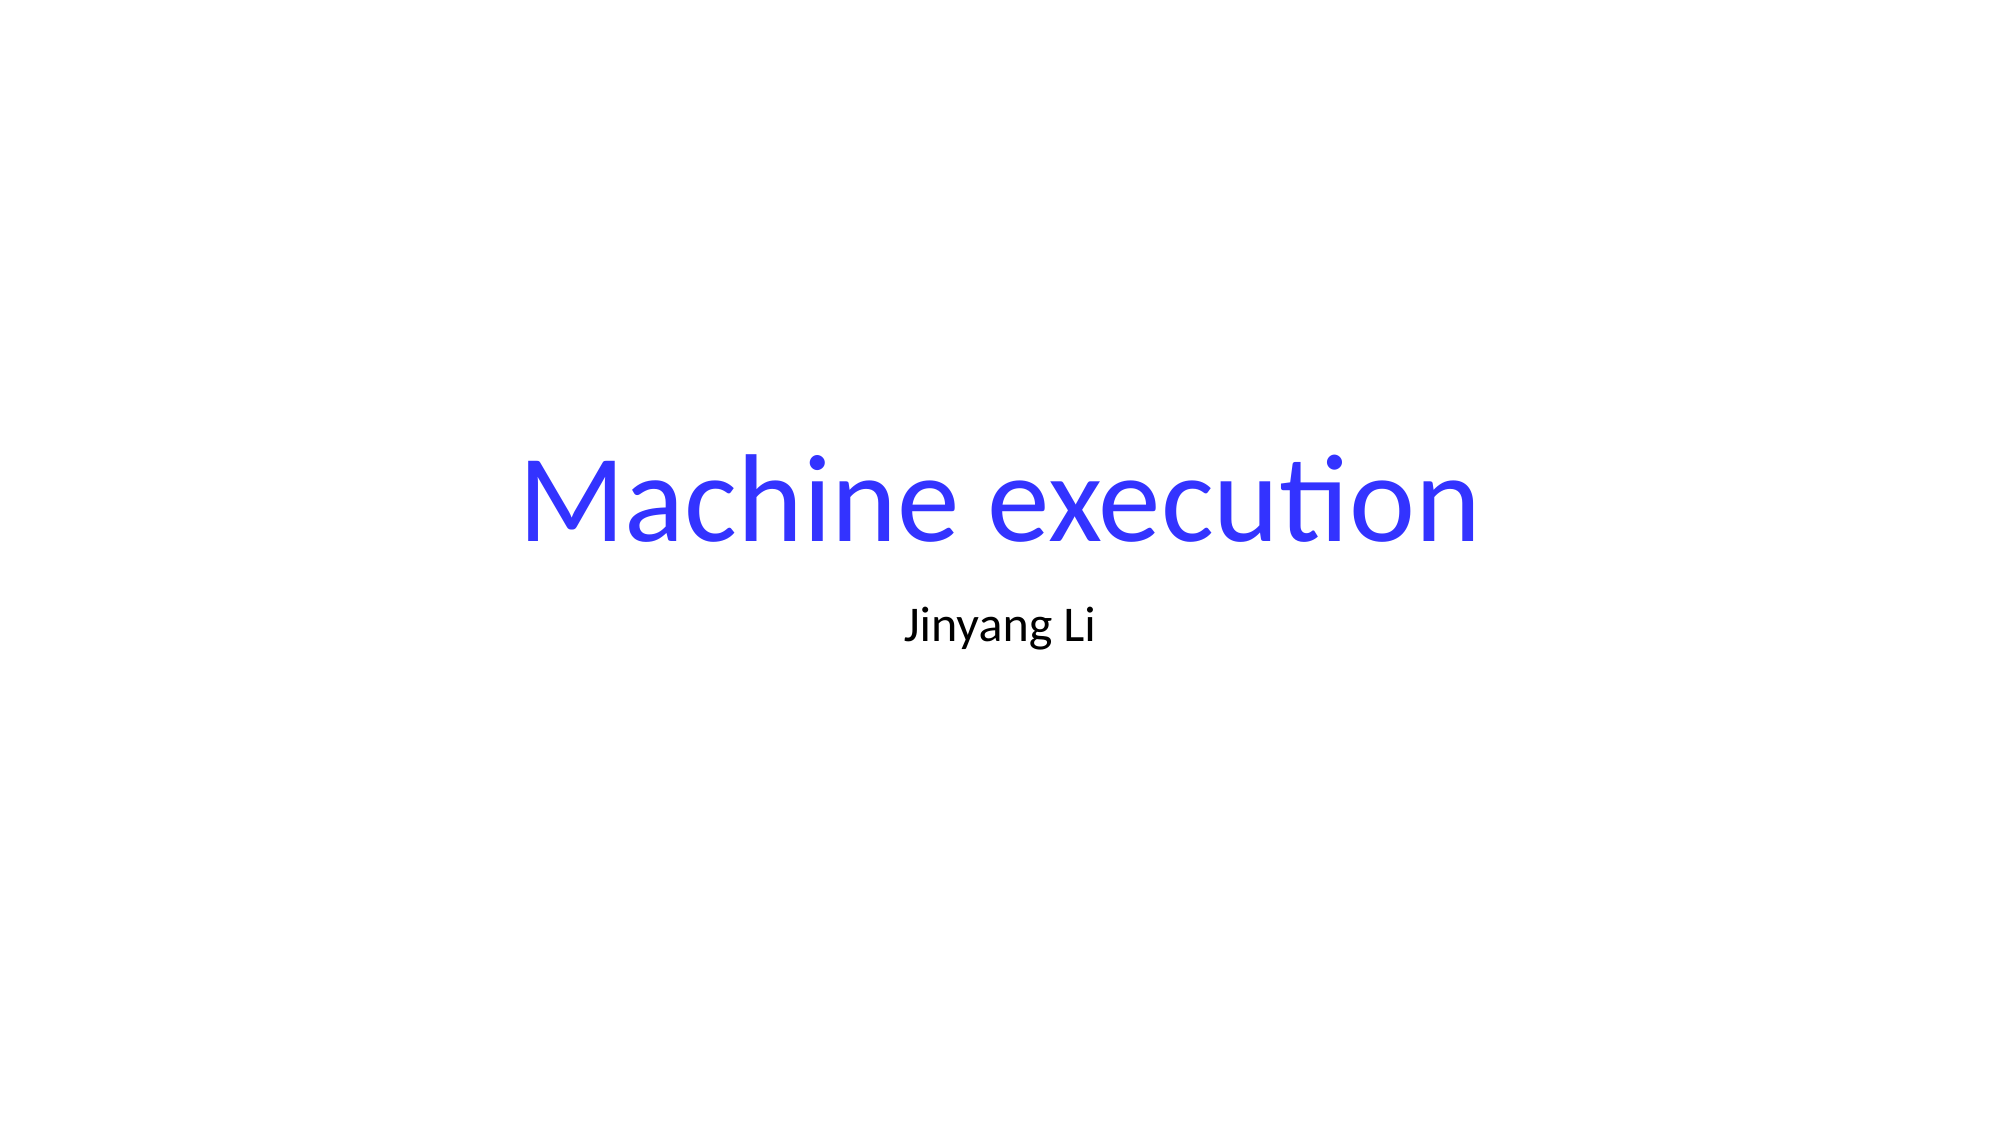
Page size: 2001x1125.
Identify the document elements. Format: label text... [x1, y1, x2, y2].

title Machine execution [249, 184, 1750, 576]
subtitle Jinyang Li [249, 590, 1750, 863]
